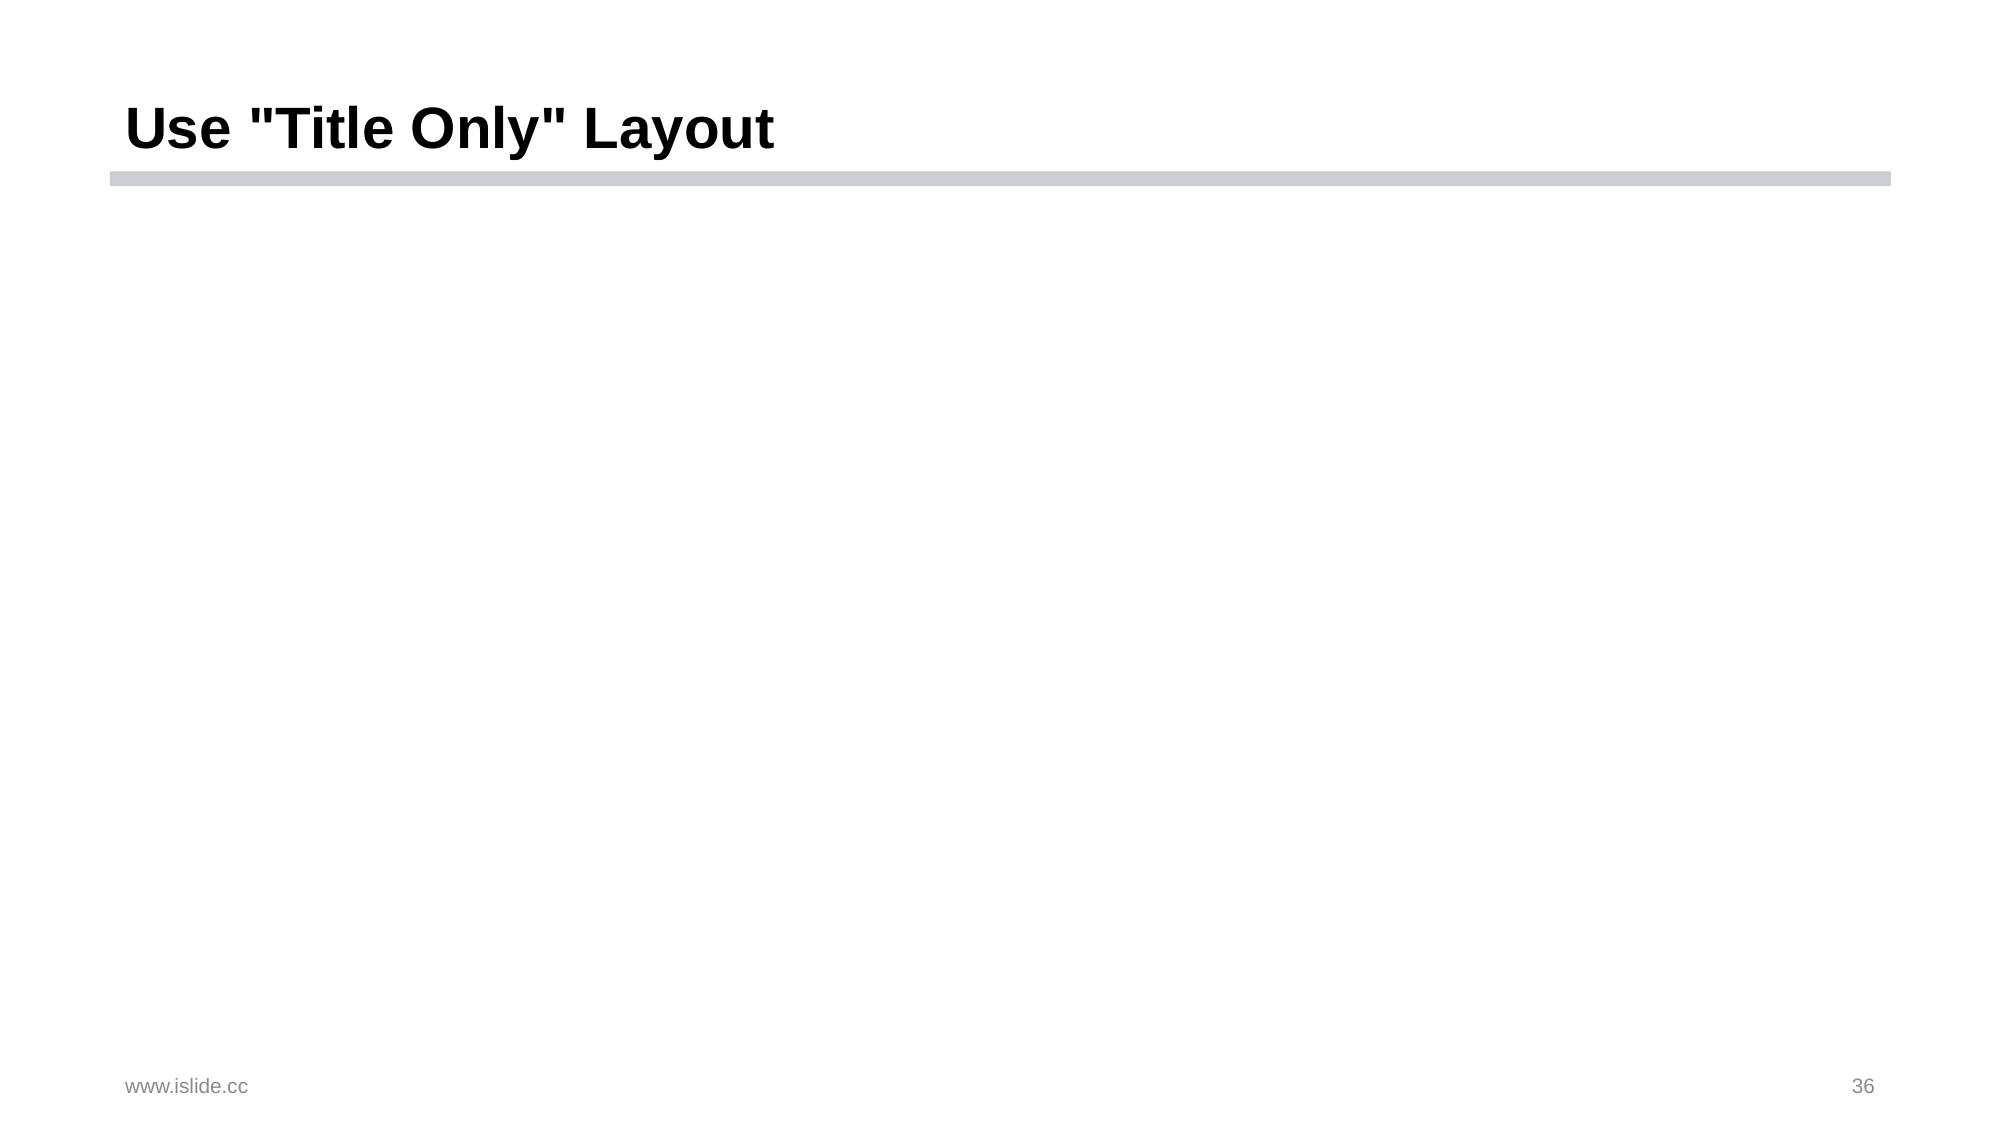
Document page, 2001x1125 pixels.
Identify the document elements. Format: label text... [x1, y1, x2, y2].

slide_number 36 [1412, 1068, 1890, 1103]
title Use "Title Only" Layout [109, 0, 1890, 169]
footer www.islide.cc [109, 1068, 790, 1103]
